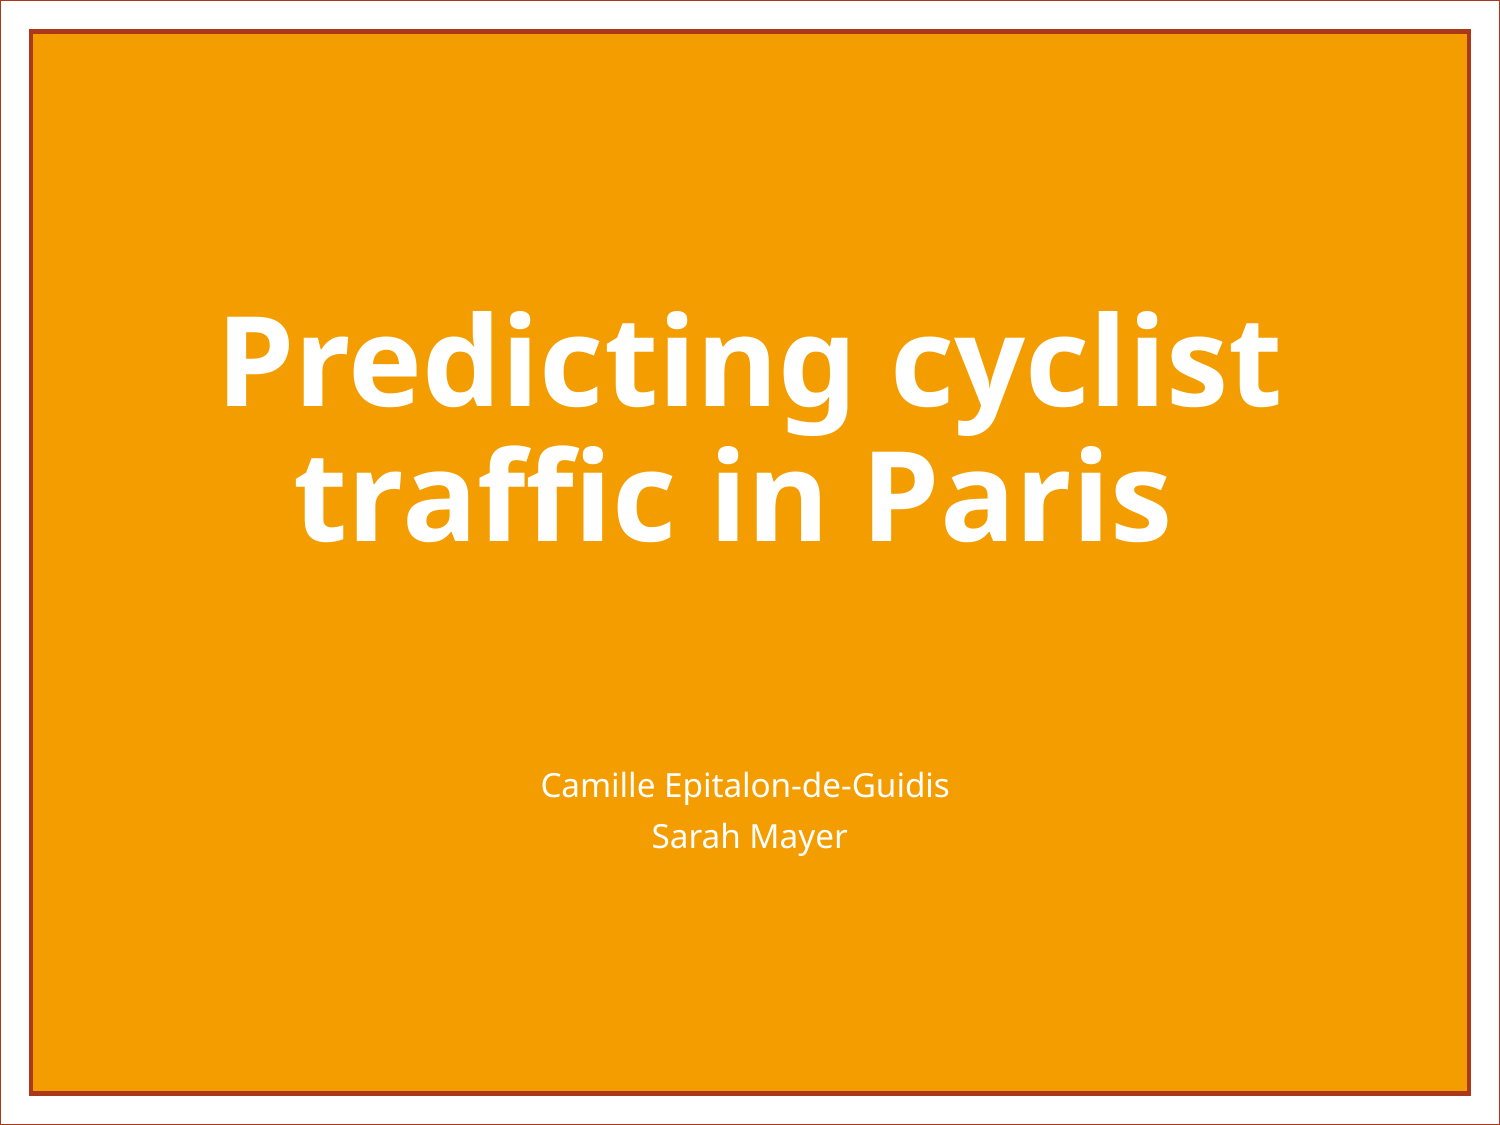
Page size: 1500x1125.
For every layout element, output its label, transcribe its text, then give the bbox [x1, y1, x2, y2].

text_box [0, 0, 1500, 1125]
title Predicting cyclist traffic in Paris [187, 184, 1313, 576]
subtitle Camille Epitalon-de-Guidis Sarah Mayer [329, 649, 1171, 870]
text_box [30, 30, 1470, 1094]
